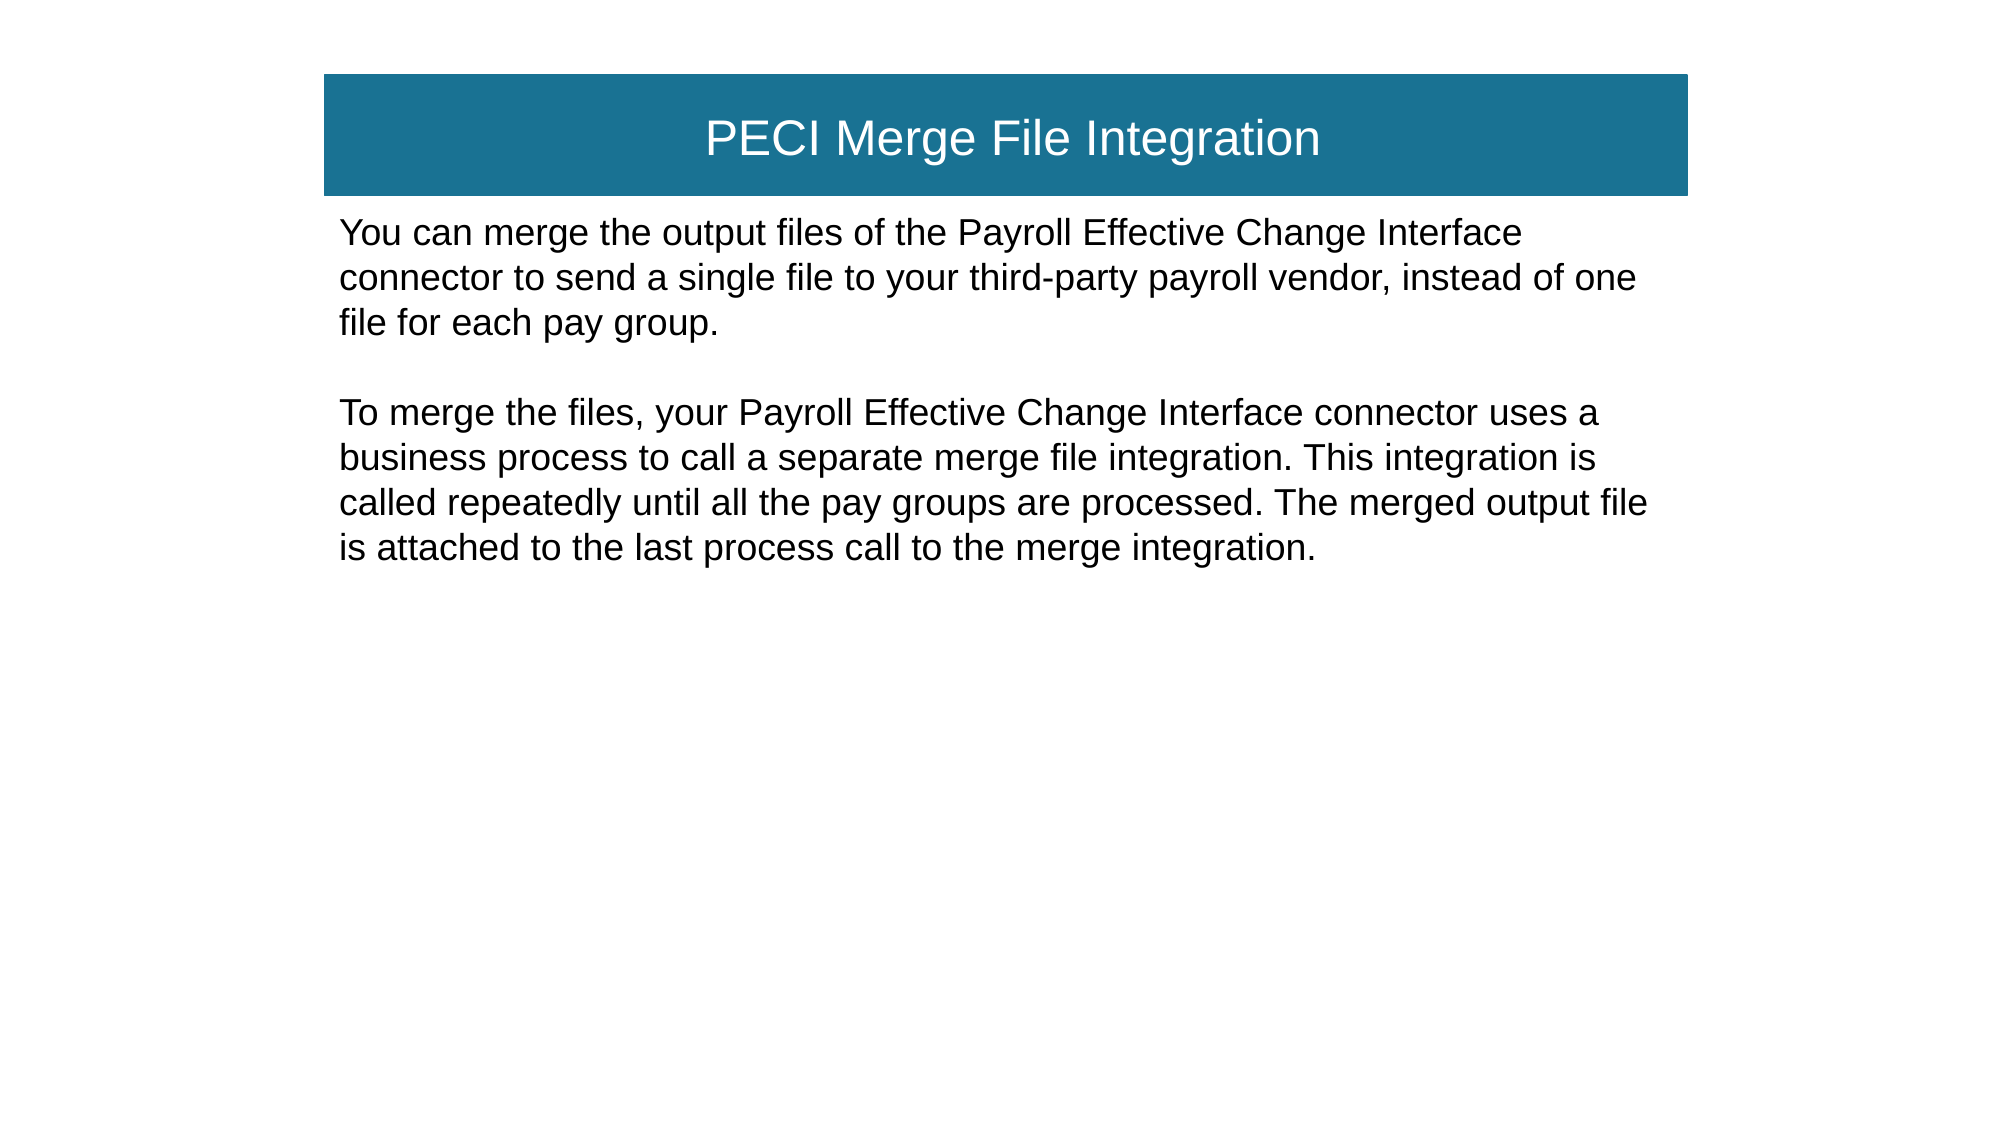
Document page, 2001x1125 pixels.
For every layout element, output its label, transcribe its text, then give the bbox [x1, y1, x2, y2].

text_box PECI Merge File Integration [324, 74, 1687, 196]
text_box You can merge the output files of the Payroll Effective Change Interface connector to send a single file to your third-party payroll vendor, instead of one file for each pay group. To merge the files, your Payroll Effective Change Interface connector uses a business process to call a separate merge file integration. This integration is called repeatedly until all the pay groups are processed. The merged output file is attached to the last process call to the merge integration. [324, 201, 1687, 576]
